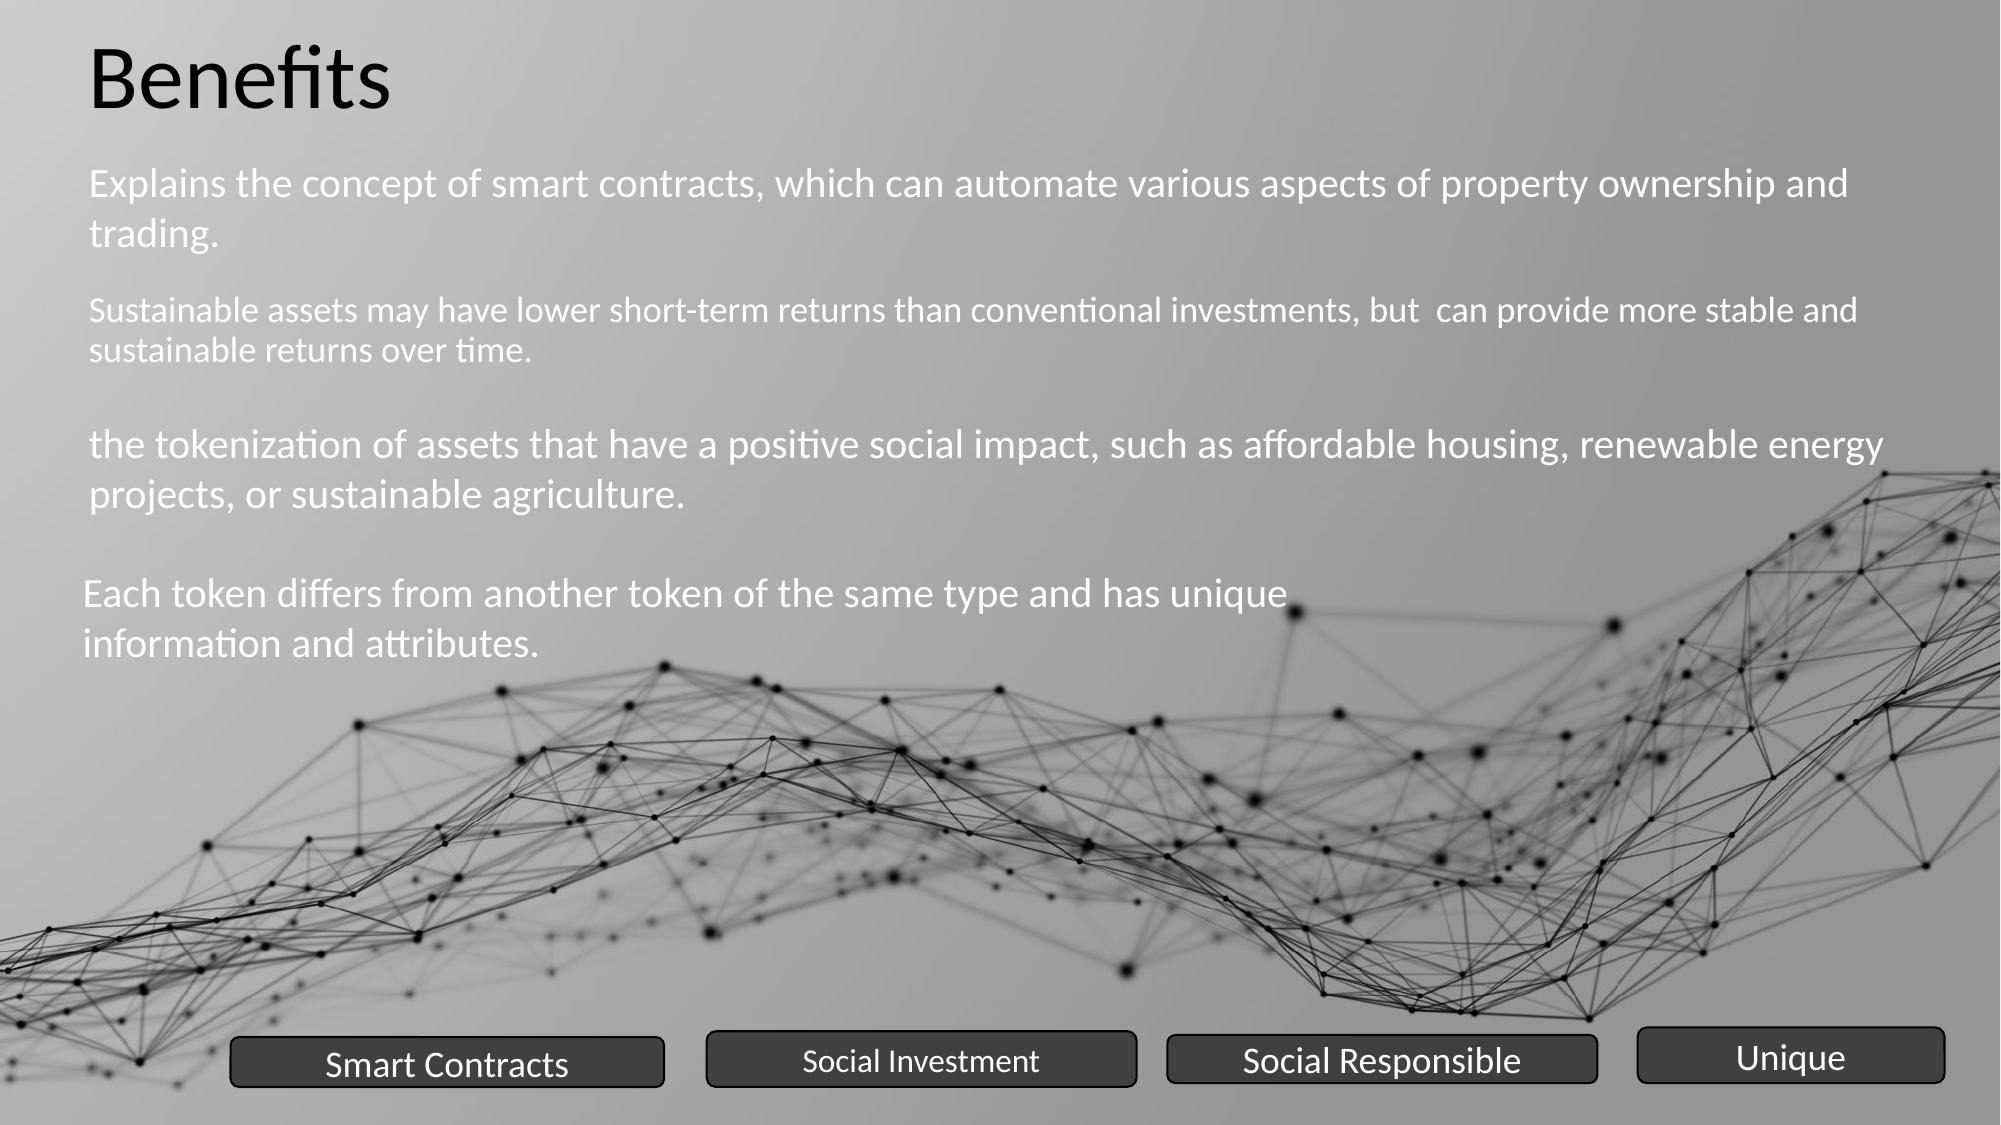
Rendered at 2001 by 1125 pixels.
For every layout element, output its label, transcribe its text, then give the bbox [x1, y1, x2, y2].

text_box Smart Contracts [229, 1035, 666, 1089]
text_box Unique [1636, 1026, 1946, 1085]
text_box Social Investment [705, 1030, 1138, 1088]
title Benefits [73, 19, 1484, 138]
picture [0, 0, 2001, 1125]
text_box Social Responsible [1166, 1033, 1599, 1085]
text_box the tokenization of assets that have a positive social impact, such as affordable housing, renewable energy projects, or sustainable agriculture. [73, 409, 1933, 563]
text_box Each token differs from another token of the same type and has unique information and attributes. [67, 558, 1383, 682]
text_box Explains the concept of smart contracts, which can automate various aspects of property ownership and trading. [73, 148, 1983, 263]
text_box Sustainable assets may have lower short-term returns than conventional investments, but can provide more stable and sustainable returns over time. [73, 283, 2000, 379]
